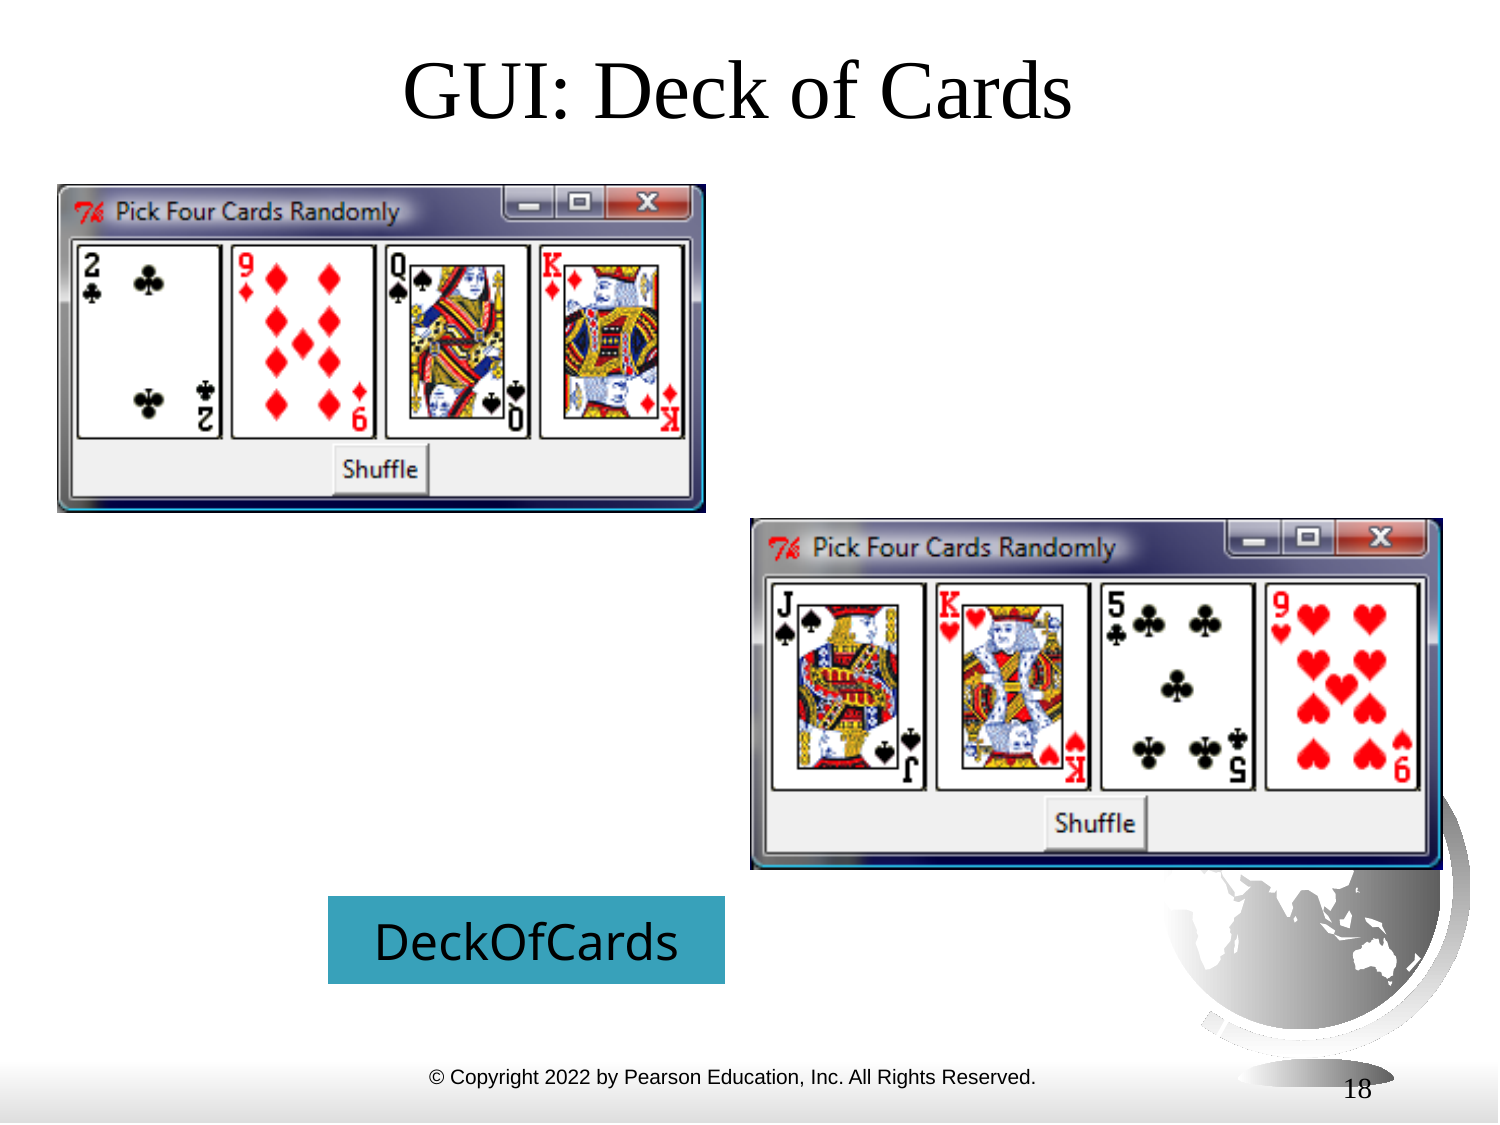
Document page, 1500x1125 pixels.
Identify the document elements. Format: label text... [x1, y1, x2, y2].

picture [57, 184, 706, 513]
text_box DeckOfCards [327, 896, 726, 984]
slide_number 18 [1074, 1049, 1388, 1125]
title GUI: Deck of Cards [101, 39, 1376, 130]
picture [749, 518, 1443, 870]
